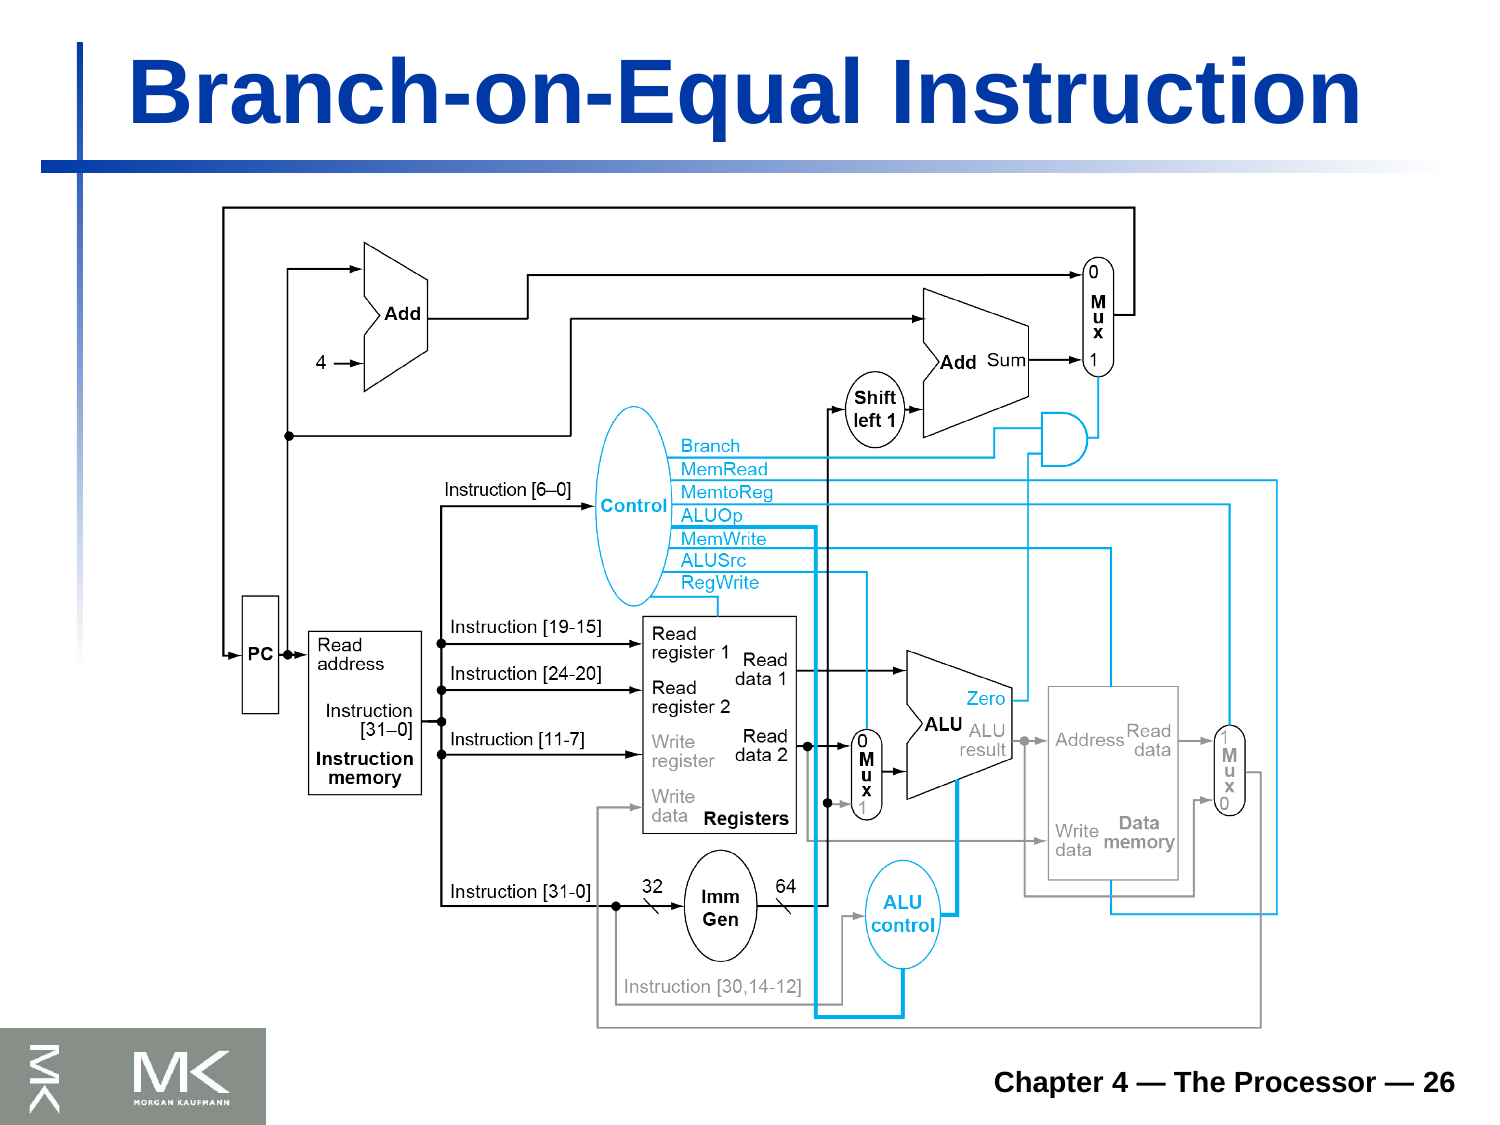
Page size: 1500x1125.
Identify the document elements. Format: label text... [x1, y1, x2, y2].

title Branch-on-Equal Instruction [112, 0, 1468, 149]
picture [0, 206, 1279, 1125]
text_box Chapter 4 — The Processor — ‹#› [277, 1046, 1471, 1106]
